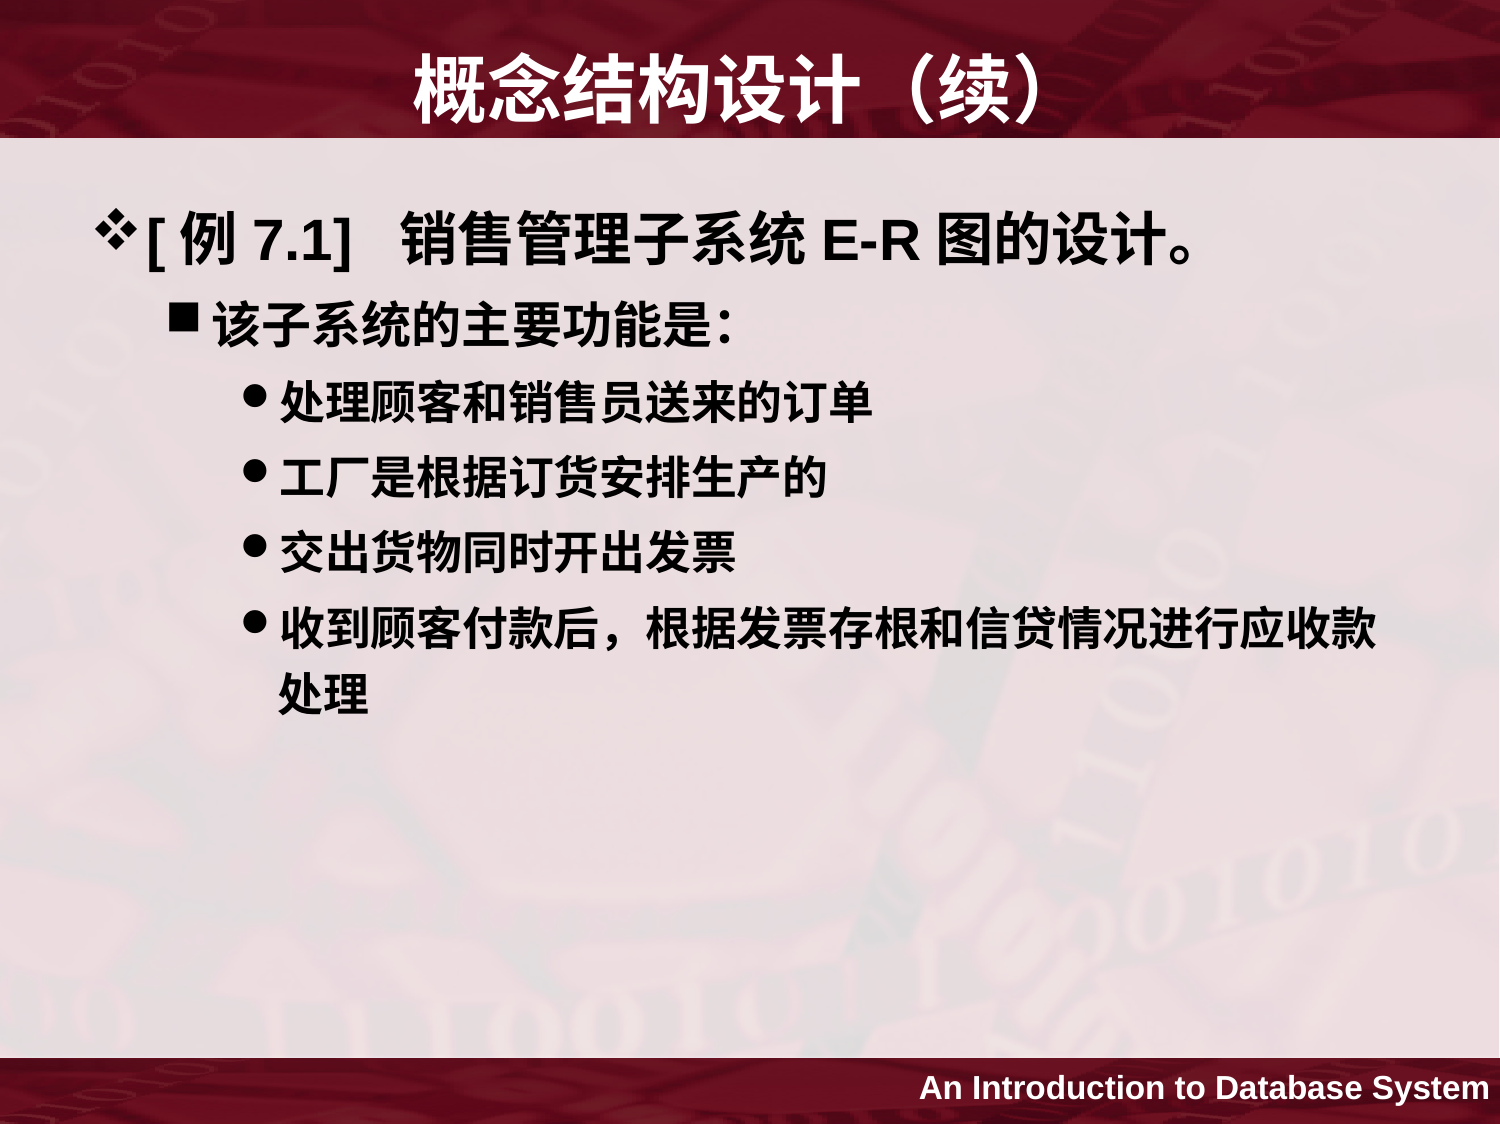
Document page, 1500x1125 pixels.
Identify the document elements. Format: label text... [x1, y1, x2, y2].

title 概念结构设计（续） [75, 0, 1425, 180]
list [例7.1] 销售管理子系统E-R图的设计。 该子系统的主要功能是： 处理顾客和销售员送来的订单 工厂是根据订货安排生产的 交出货物同时开出发票 收到顾客付款后，根据发票存根和信贷情况进行应收款处理 [75, 180, 1425, 1017]
picture [0, 0, 1500, 1124]
